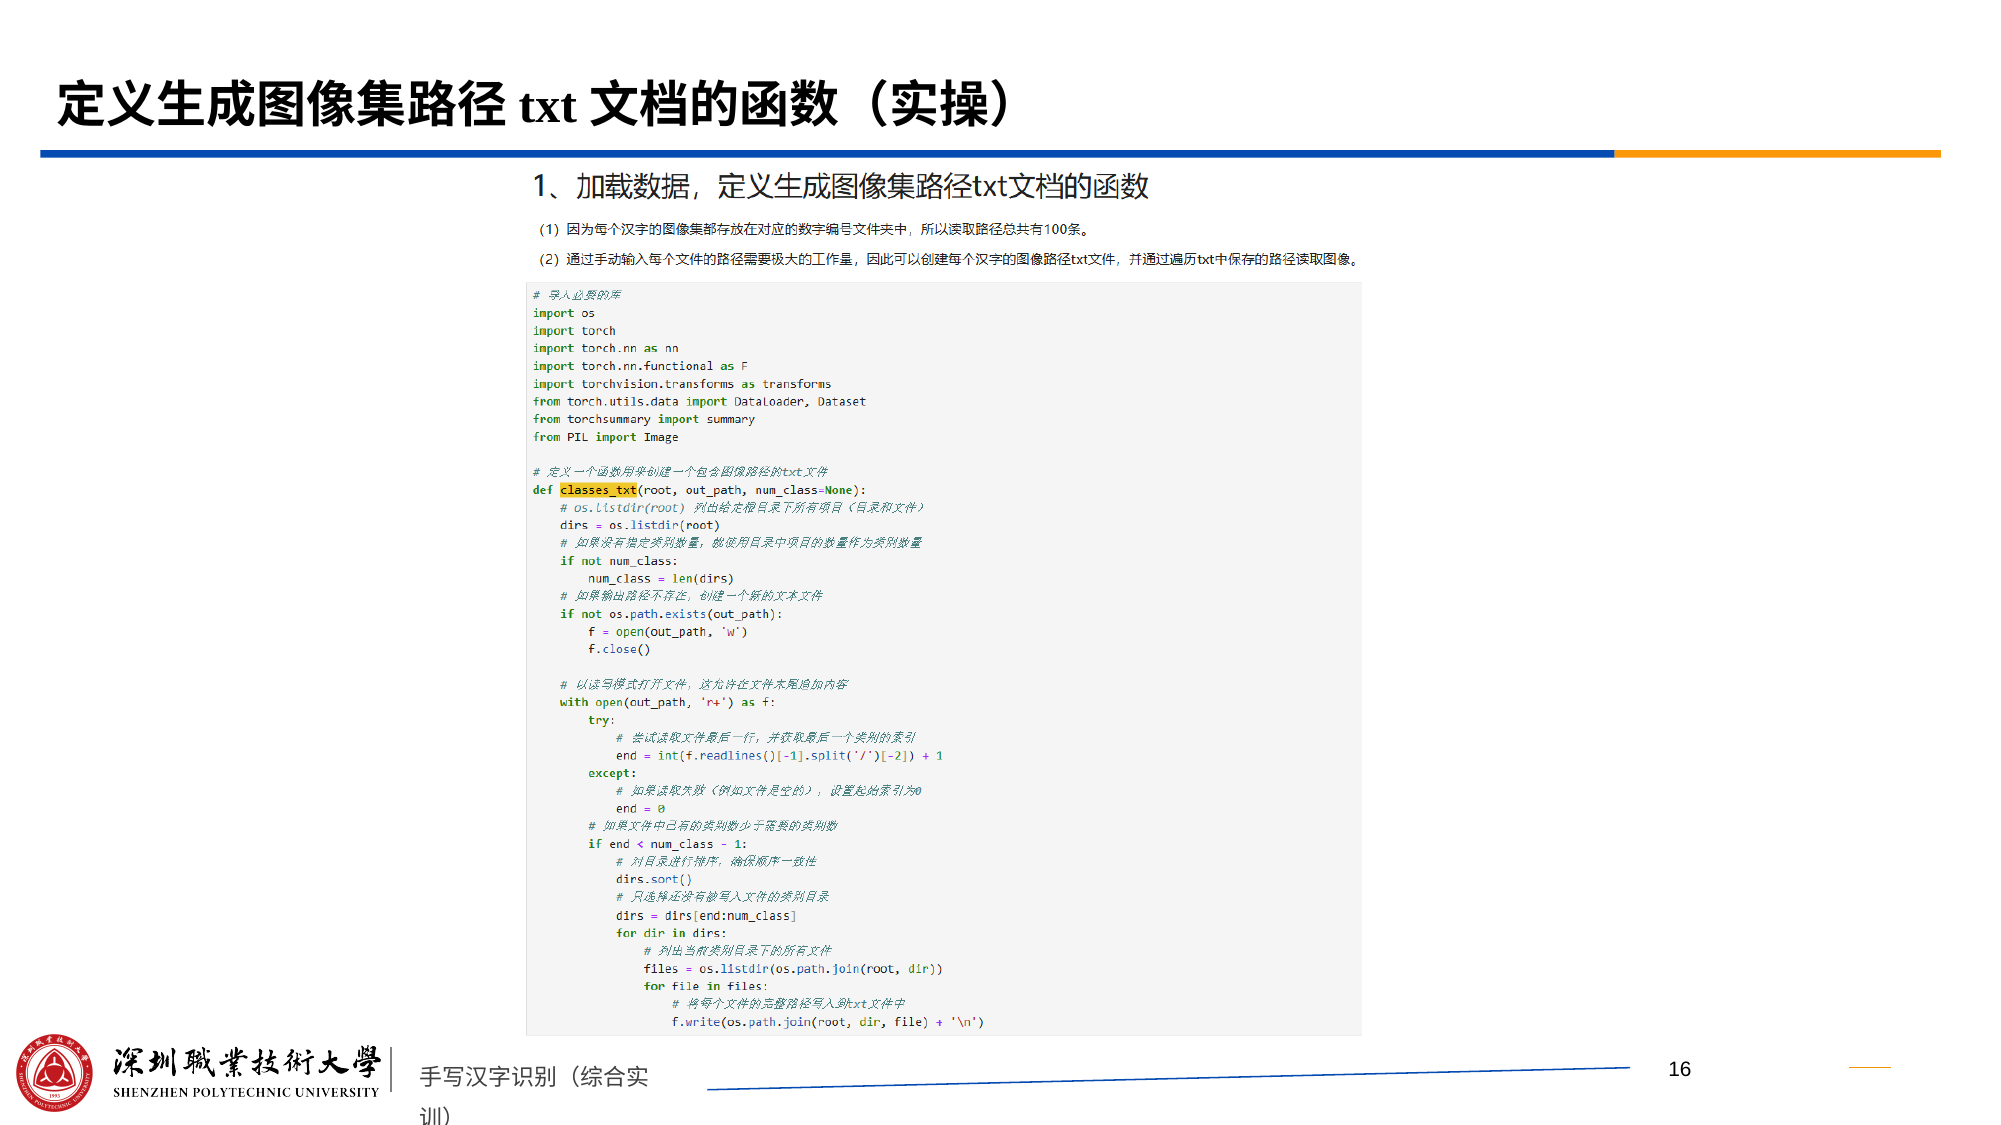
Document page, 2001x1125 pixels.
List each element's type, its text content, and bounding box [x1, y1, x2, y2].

picture [521, 167, 1363, 1036]
title 定义生成图像集路径txt文档的函数（实操） [41, 58, 1842, 146]
picture [15, 1033, 381, 1113]
